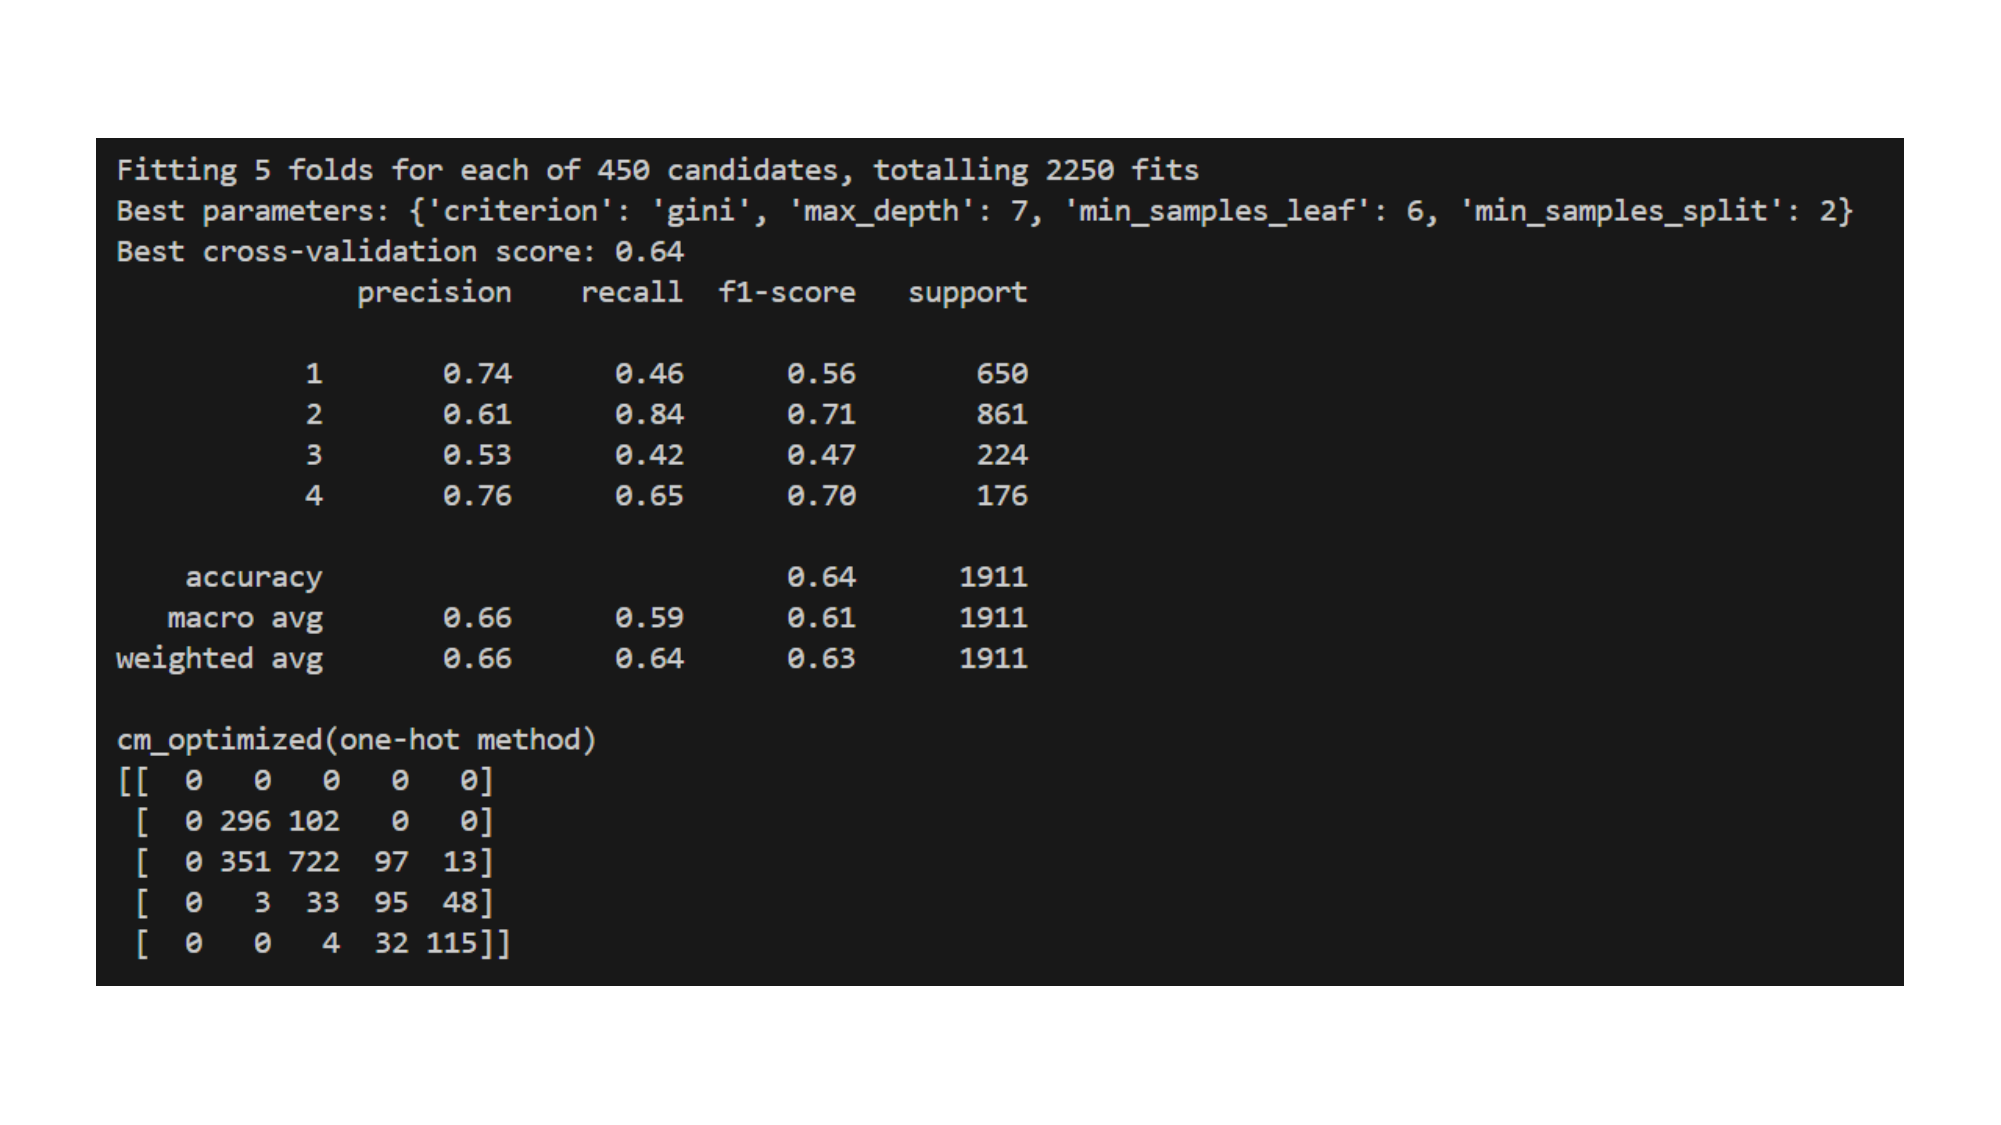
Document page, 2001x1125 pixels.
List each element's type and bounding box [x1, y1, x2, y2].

picture [96, 138, 1904, 987]
